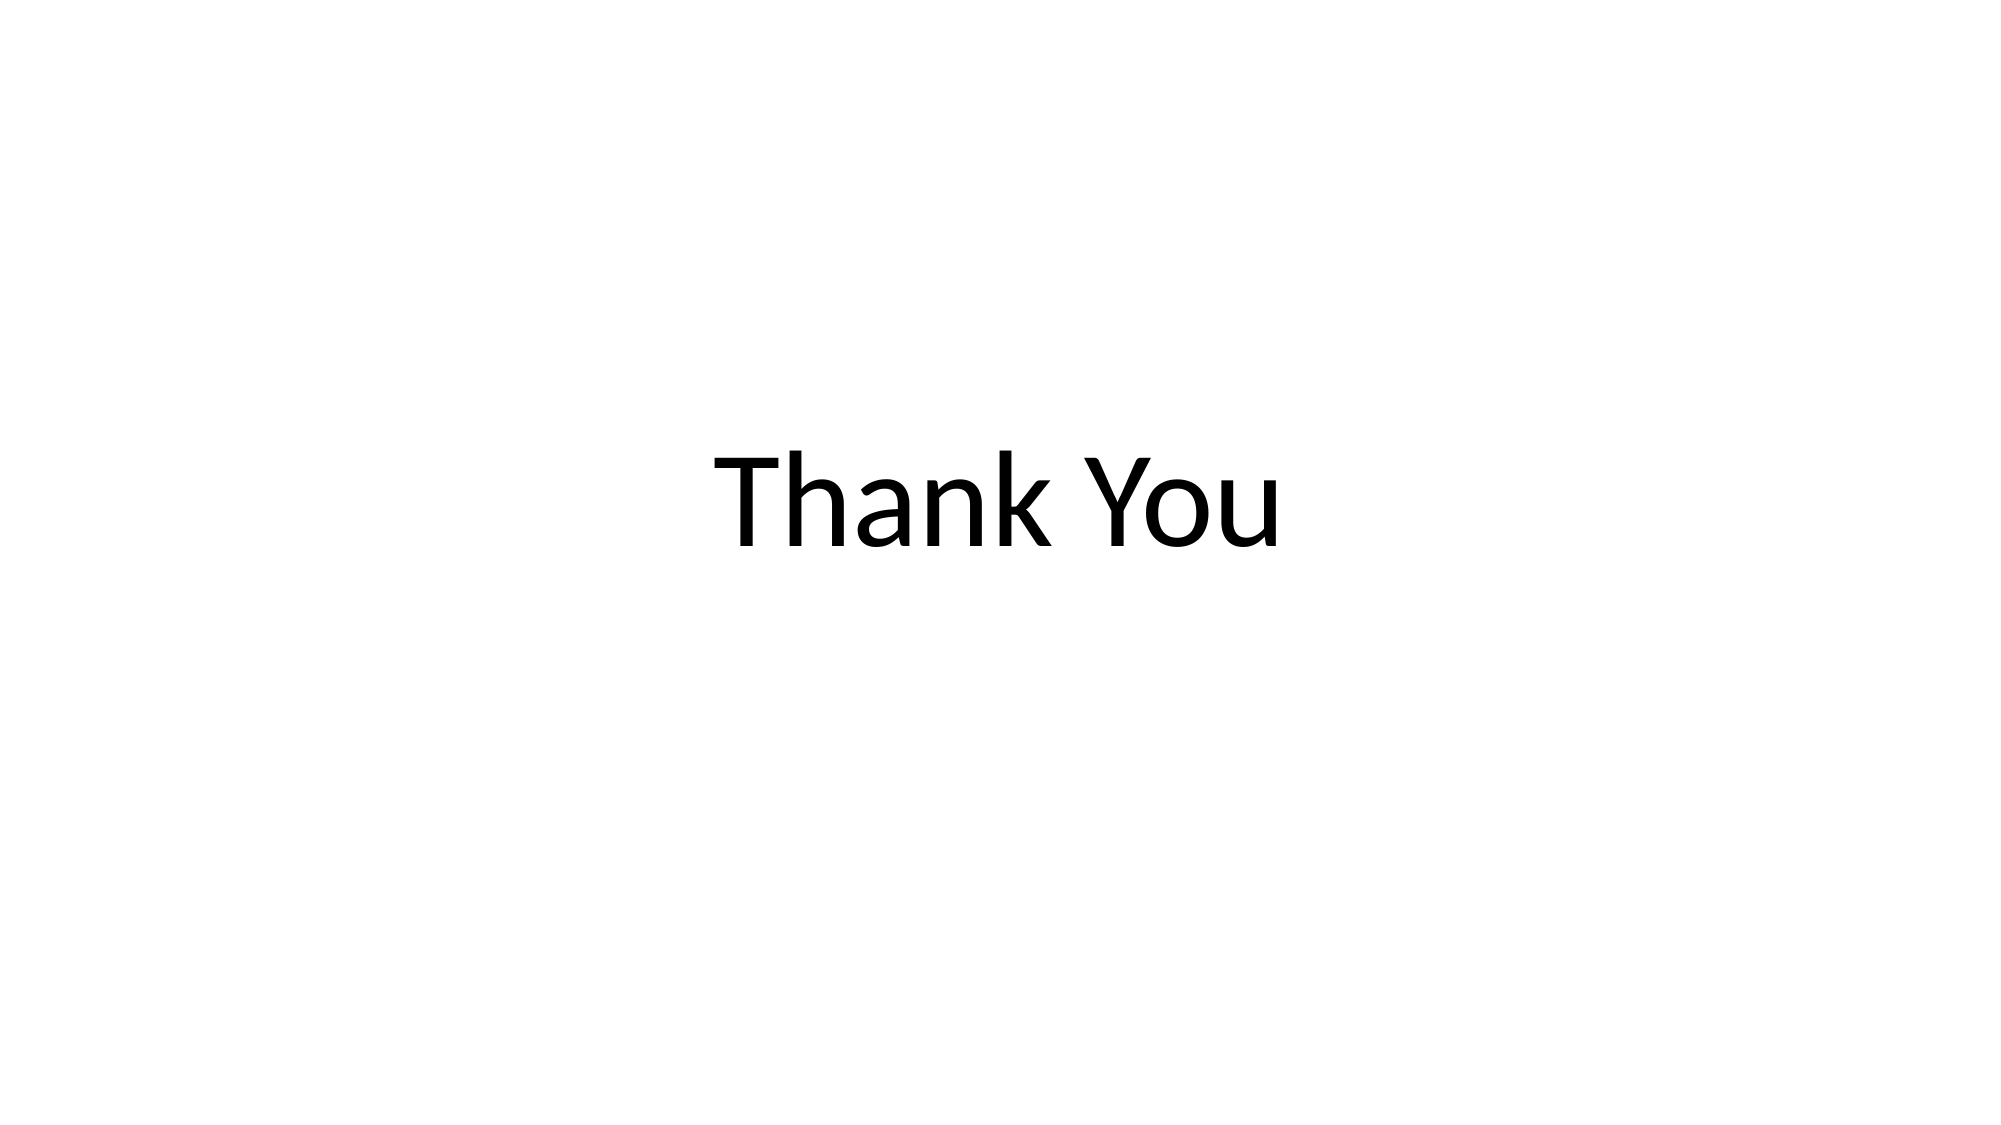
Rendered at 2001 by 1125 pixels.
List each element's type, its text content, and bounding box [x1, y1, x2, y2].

list Thank You [137, 420, 1863, 632]
